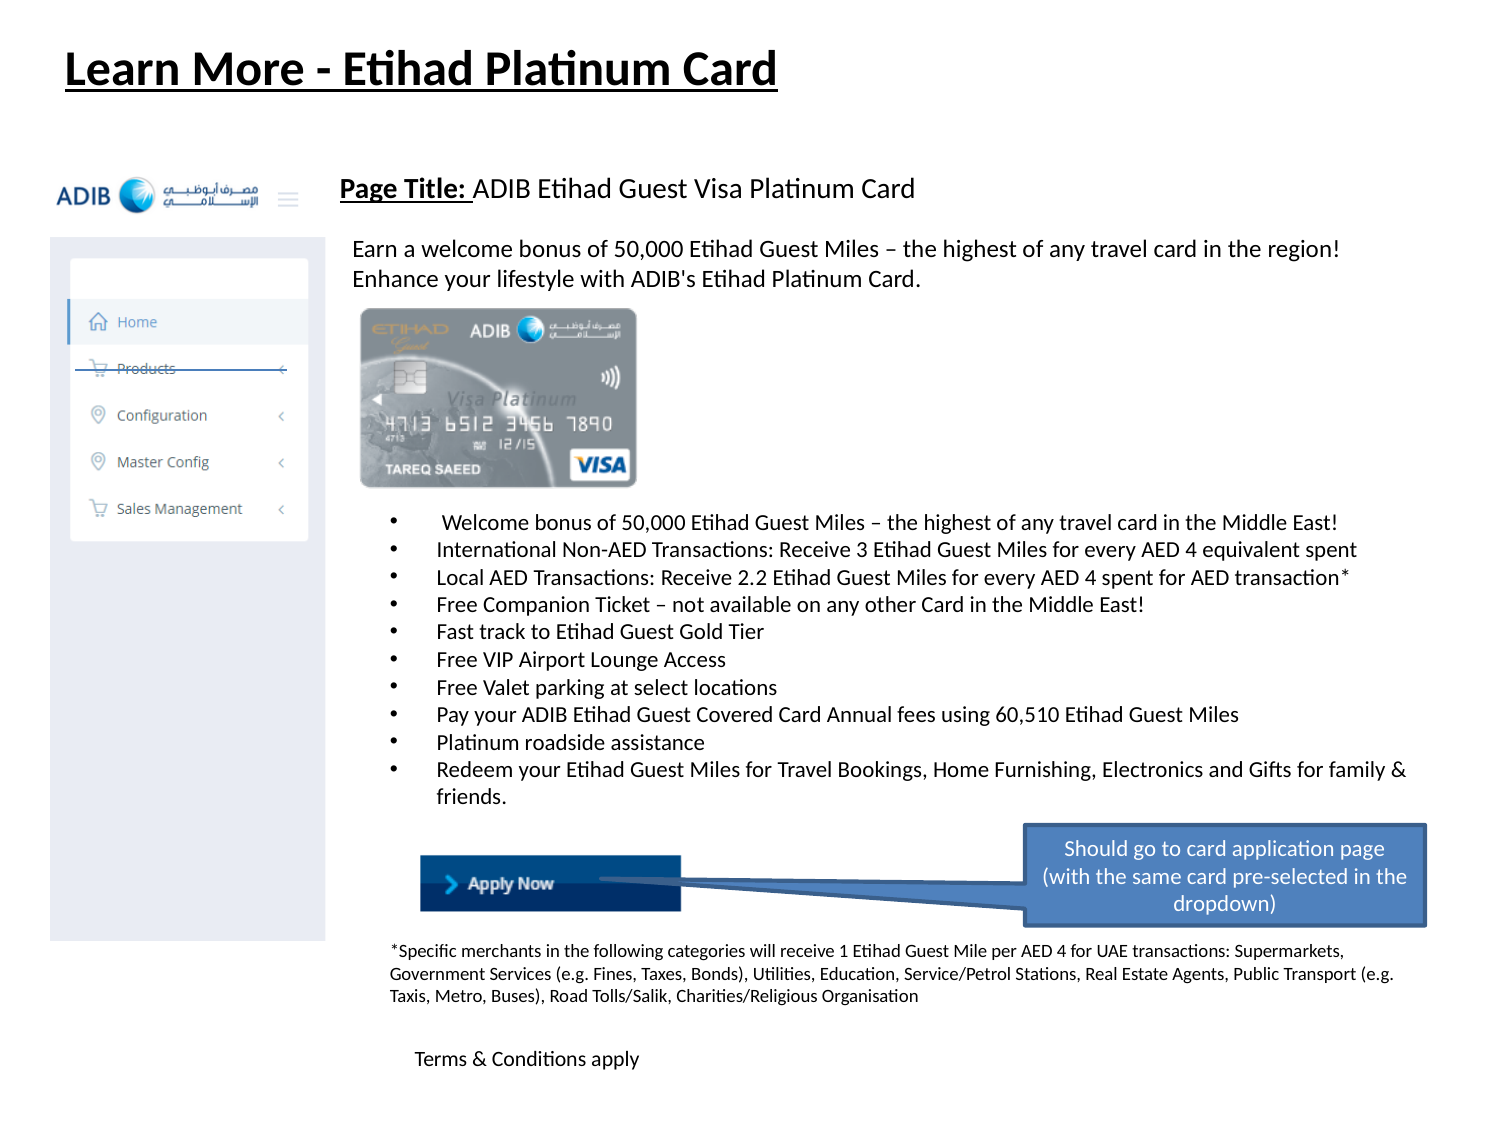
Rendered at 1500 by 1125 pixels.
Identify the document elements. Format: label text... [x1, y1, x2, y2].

text_box ​​​Earn a welcome bonus of 50,000 Etihad Guest Miles – the highest of any travel card in the region! Enhance your lifestyle with ADIB's Etihad Platinum Card. [337, 224, 1438, 300]
text_box Terms & Conditions apply [399, 1037, 988, 1079]
picture [399, 831, 710, 941]
picture [358, 305, 638, 538]
picture [49, 162, 326, 942]
text_box Page Title: ADIB Etihad Guest Visa Platinum Card [326, 162, 1384, 213]
text_box Should go to card application page (with the same card pre-selected in the dropdown) [713, 822, 1428, 928]
text_box Learn More - Etihad Platinum Card [49, 27, 1250, 103]
text_box ​ Welcome bonus of 50,000 Etihad Guest Miles – the highest of any travel card in the Middle East! ​​International Non-AED Transactions: Receive 3 Etihad Guest Miles for every AED 4 equivalent spent Local AED Transactions: Receive 2.​2 Etihad Guest Miles for every AED 4 spent for AED transaction* Free Companion Ticket – no​t available on any other Card in the Middle East! Fast track to Etihad Guest Gold Tier Free VIP Airport Lounge Access Free Valet parking​​ at select locations Pay your ADIB Etihad Guest Covered Card Annual fees using 60,510 Etihad Guest Miles Platinum roadside assistance Redeem your Etihad Guest Miles for Travel Bookings, Home Furnishing, Electronics and Gifts for family & friends. [374, 499, 1438, 845]
text_box *Specific merchants in the following categories will receive 1 Etihad Guest Mile per AED 4 for UAE transactions: Supermarkets, Government Services (e.g. Fines, Taxes, Bonds), Utilities, Education, Service/Petrol Stations, Real Estate Agents, Public Transport (e.g. Taxis, Metro, Buses), Road Tolls/Salik, Charities/Religious Organisation [374, 931, 1413, 1014]
